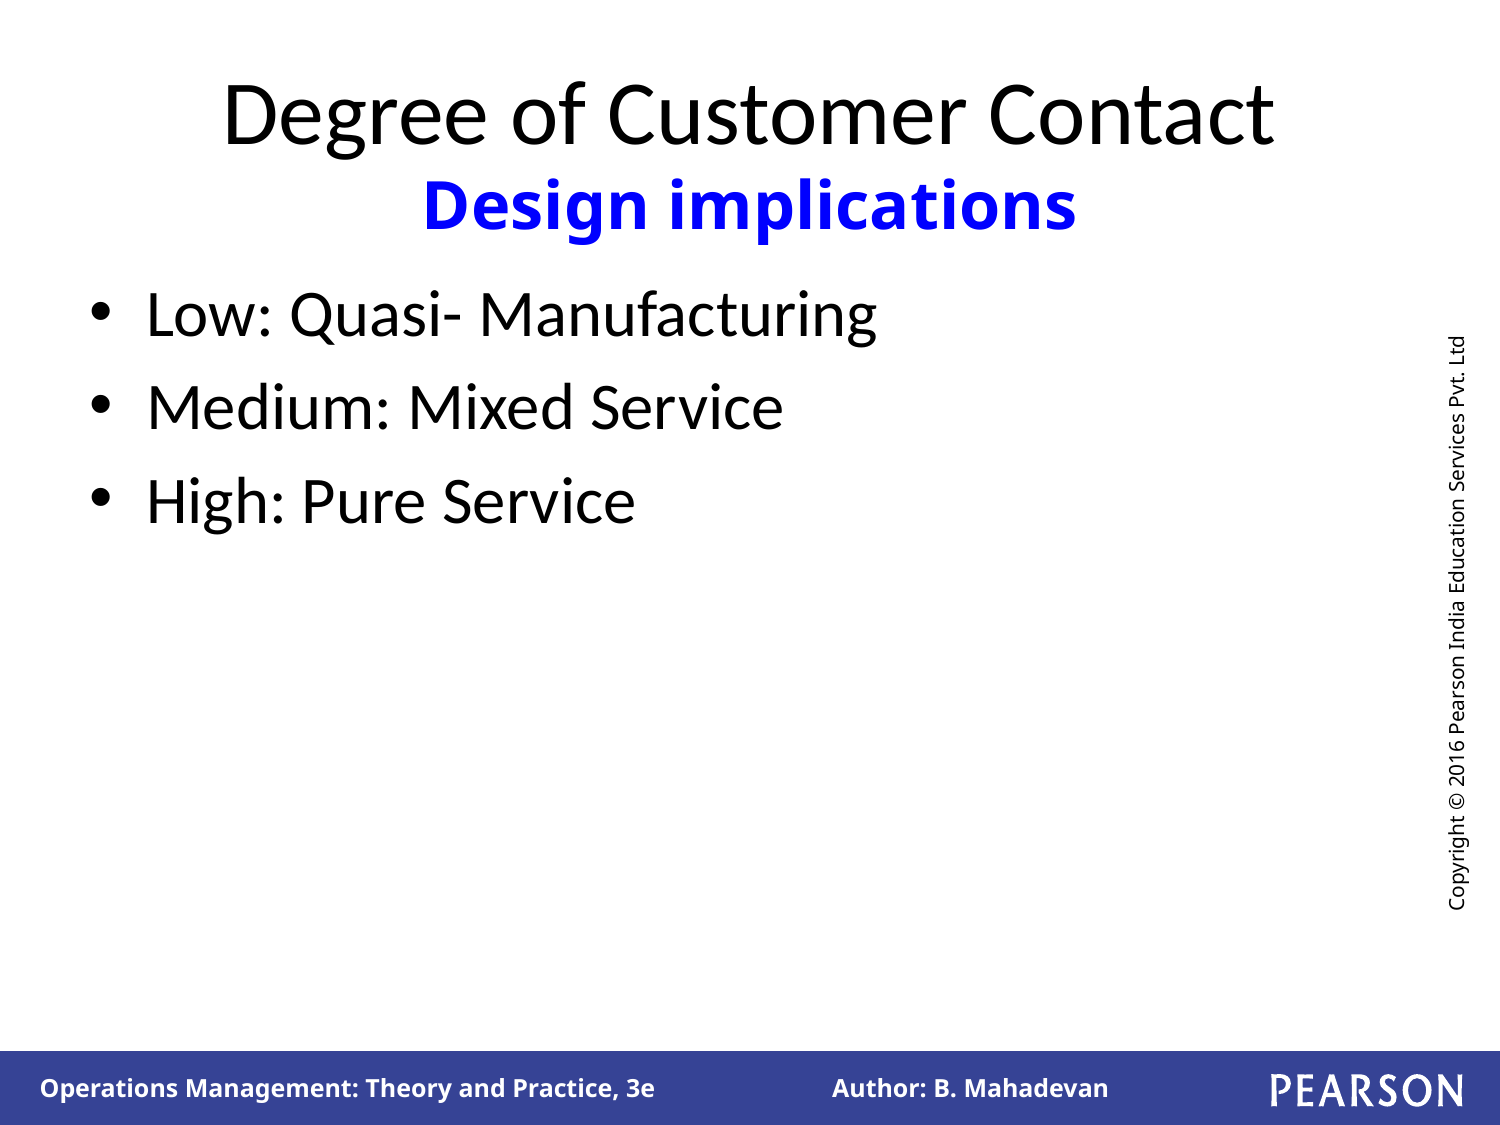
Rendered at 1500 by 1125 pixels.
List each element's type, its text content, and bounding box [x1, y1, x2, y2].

title Degree of Customer Contact Design implications [75, 45, 1425, 233]
list Low: Quasi- Manufacturing Medium: Mixed Service High: Pure Service [75, 262, 1425, 1005]
